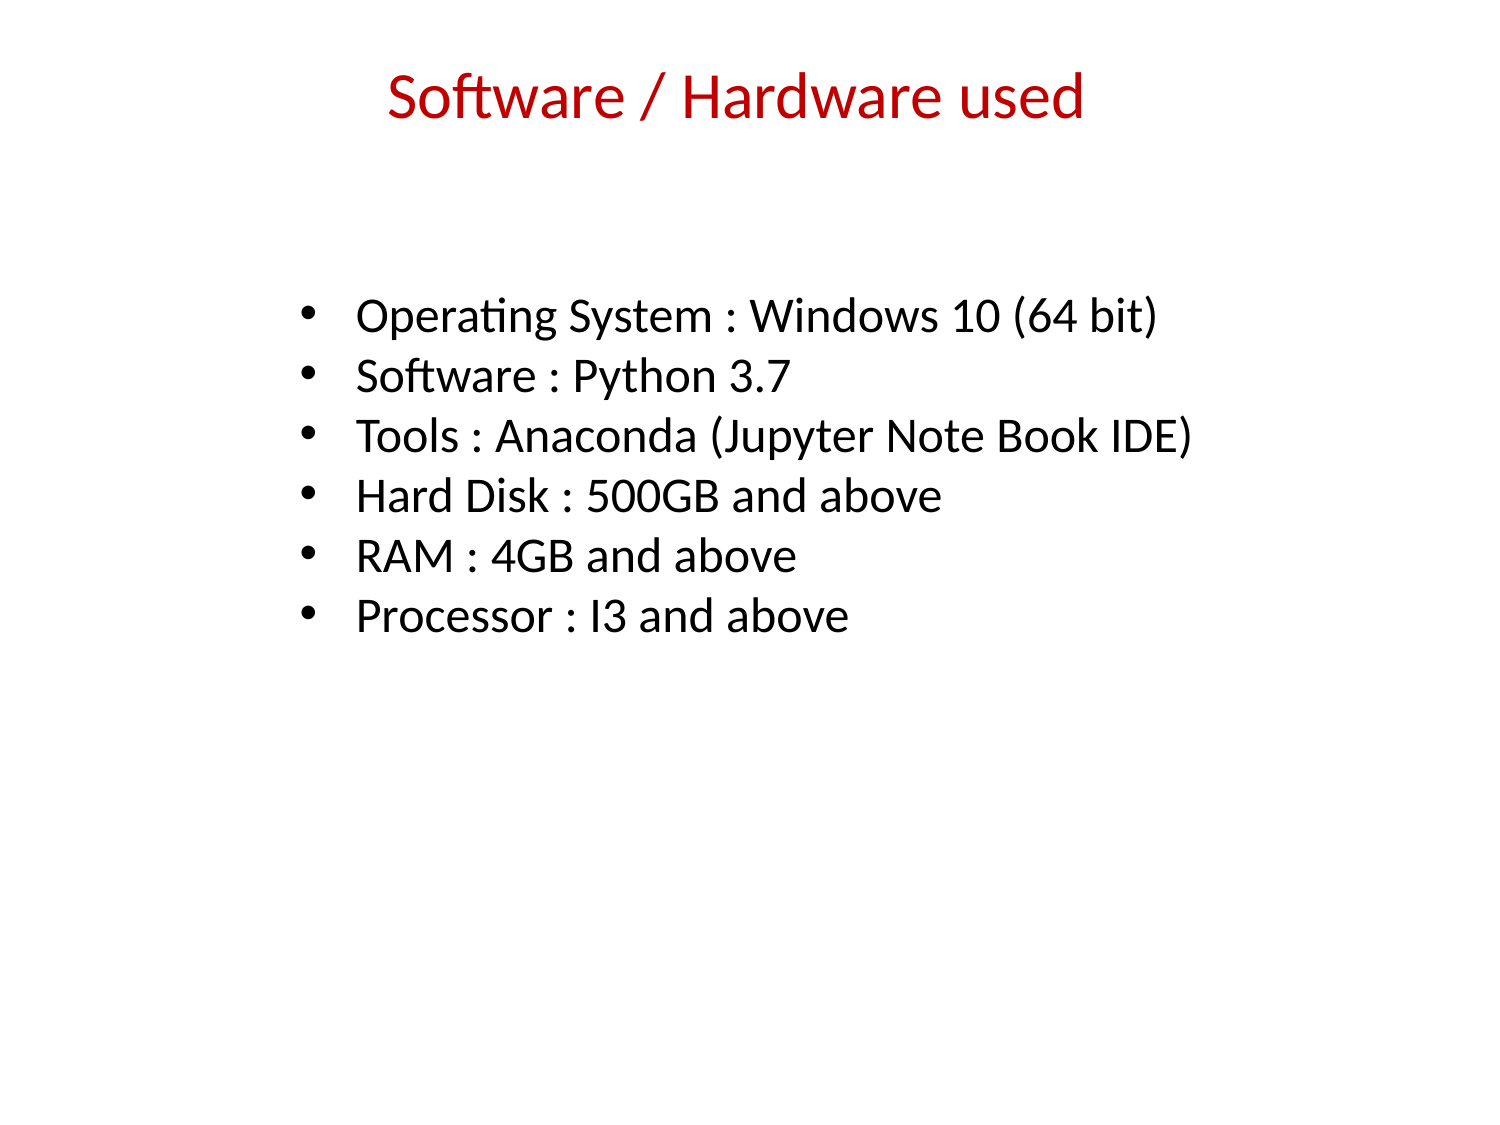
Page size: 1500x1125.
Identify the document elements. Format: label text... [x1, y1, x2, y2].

title Software / Hardware used [89, 53, 1384, 141]
text_box Operating System : Windows 10 (64 bit) Software : Python 3.7 Tools : Anaconda (Jupyter Note Book IDE) Hard Disk : 500GB and above RAM : 4GB and above Processor : I3 and above [284, 274, 1222, 650]
